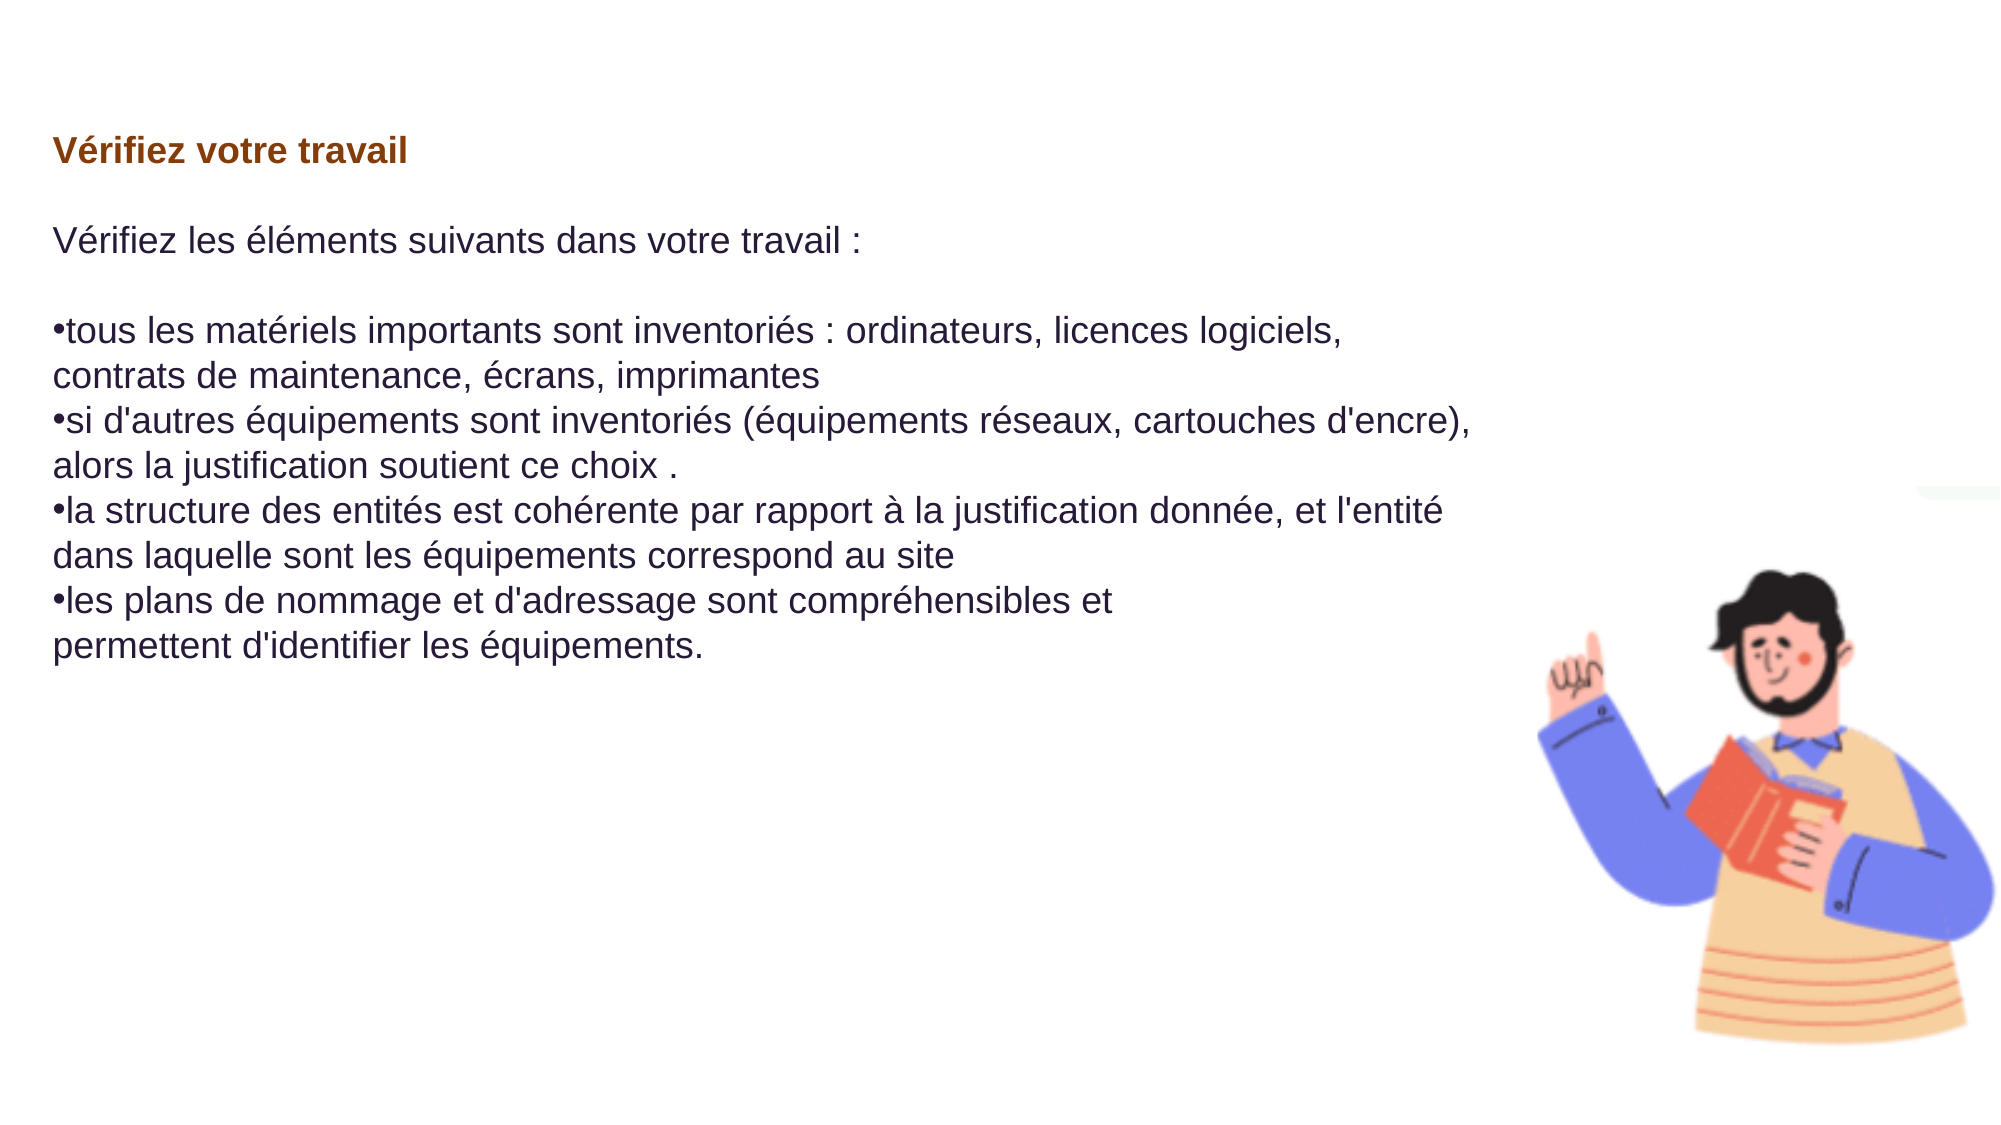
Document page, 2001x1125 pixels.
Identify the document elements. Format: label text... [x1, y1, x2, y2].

text_box Vérifiez votre travail Vérifiez les éléments suivants dans votre travail : tous les matériels importants sont inventoriés : ordinateurs, licences logiciels, contrats de maintenance, écrans, imprimantes si d'autres équipements sont inventoriés (équipements réseaux, cartouches d'encre), alors la justification soutient ce choix . la structure des entités est cohérente par rapport à la justification donnée, et l'entité dans laquelle sont les équipements correspond au site les plans de nommage et d'adressage sont compréhensibles et permettent d'identifier les équipements. [37, 118, 1498, 674]
picture [1537, 477, 2000, 1125]
